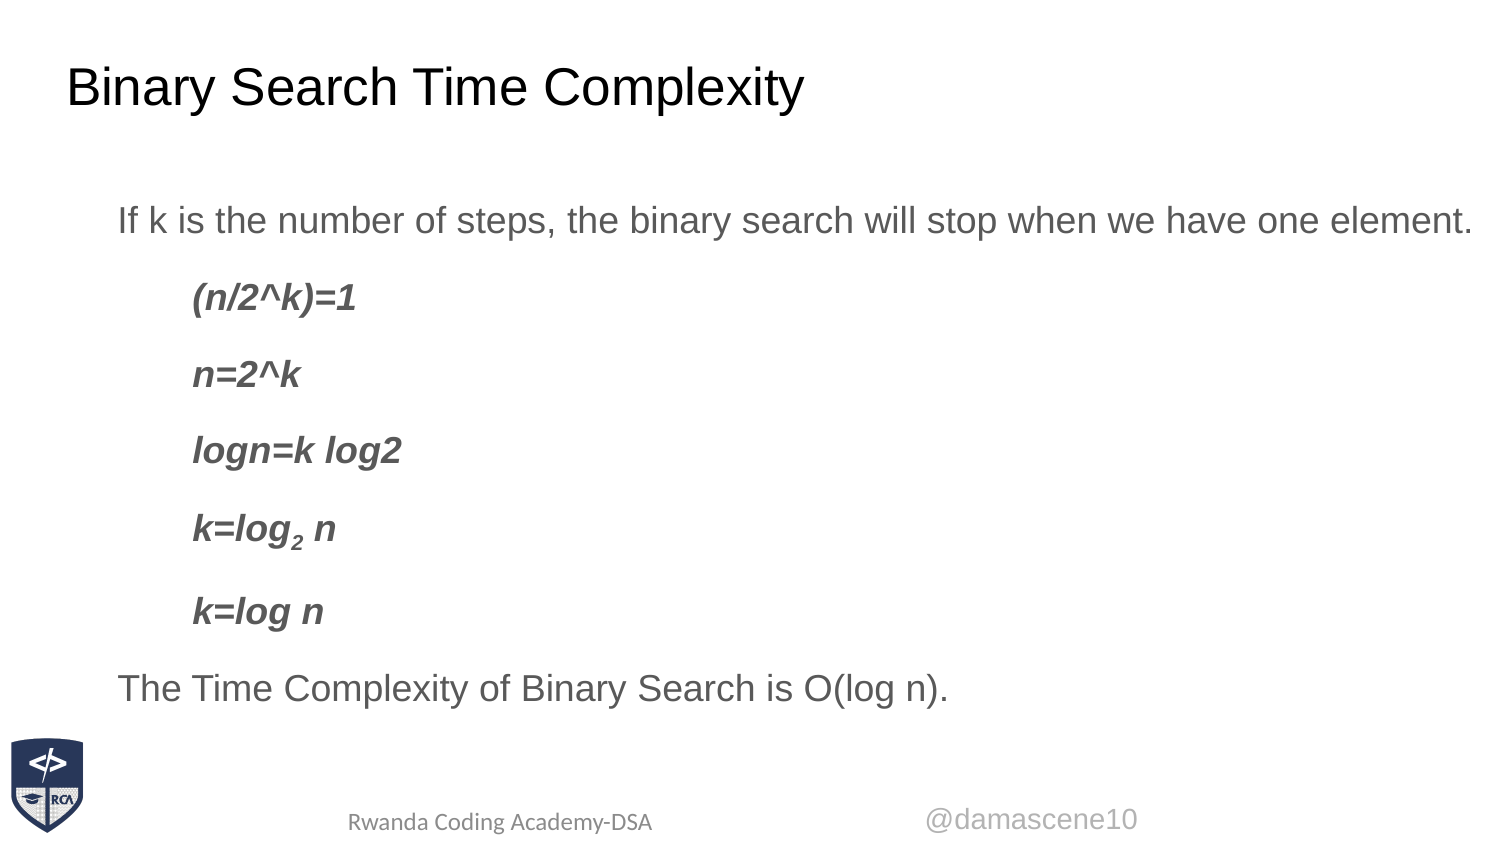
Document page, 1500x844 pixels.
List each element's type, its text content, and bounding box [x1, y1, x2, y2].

list If k is the number of steps, the binary search will stop when we have one element. (n/2^k)=1 n=2^k logn=k log2 k=log2 n k=log n The Time Complexity of Binary Search is O(log n). [102, 174, 1500, 735]
title Binary Search Time Complexity [51, 37, 1449, 132]
picture [0, 733, 92, 838]
